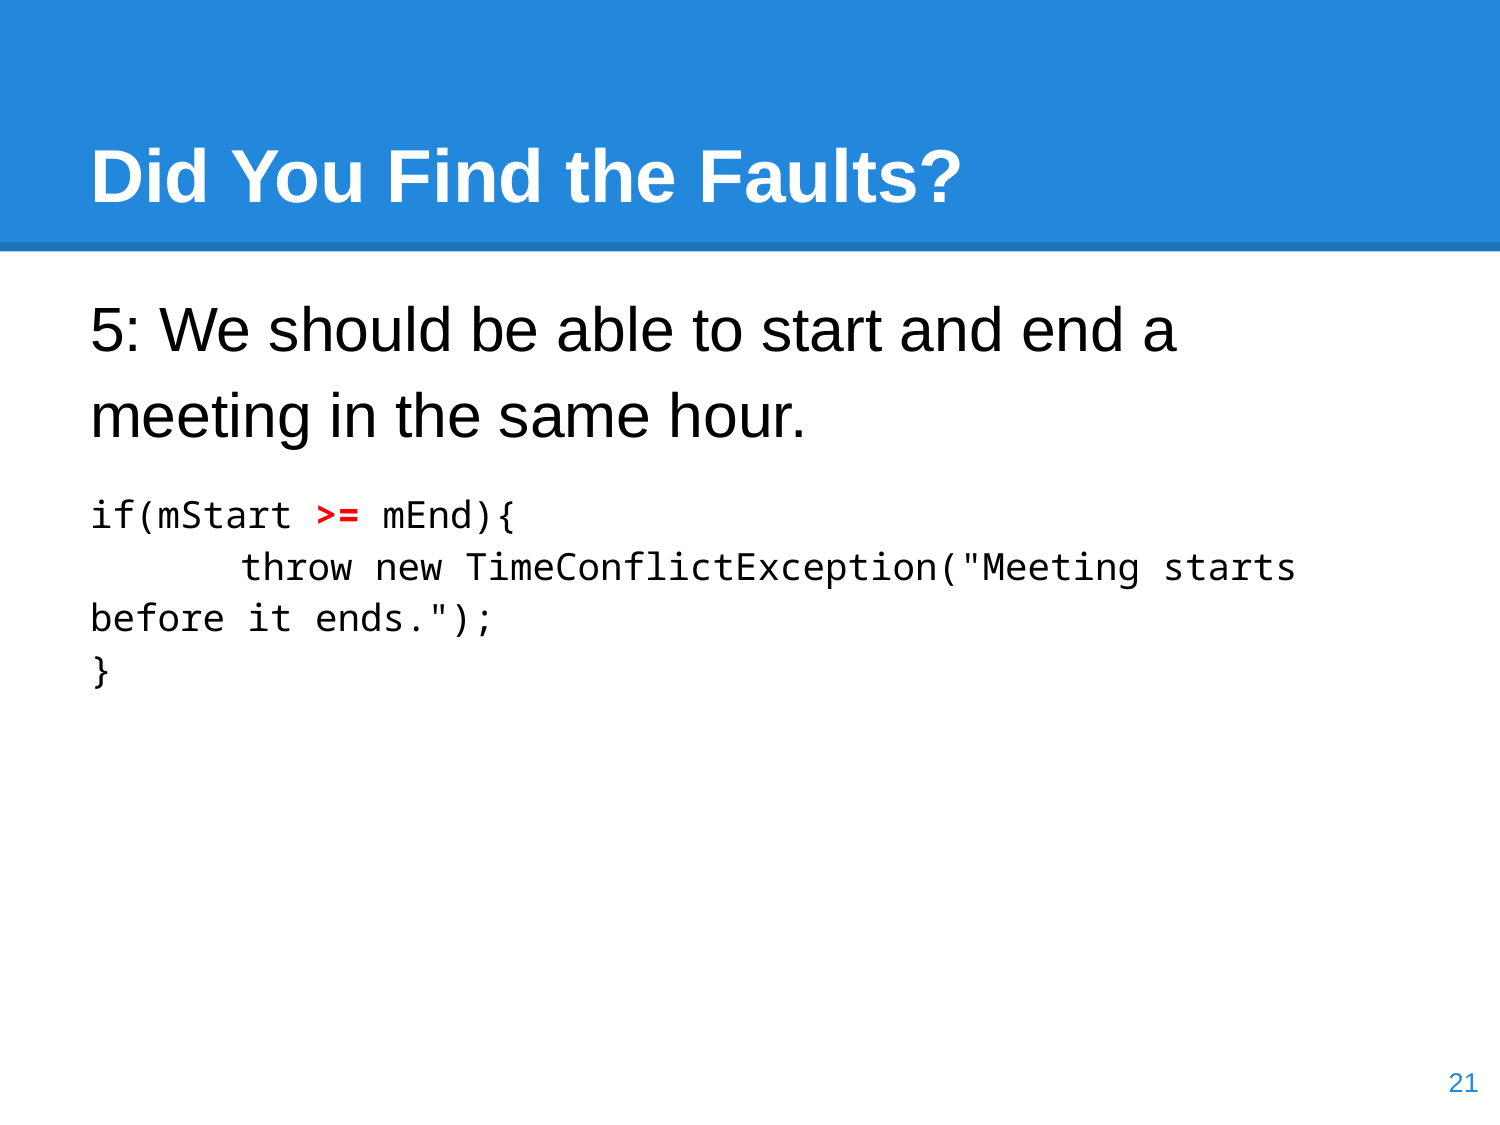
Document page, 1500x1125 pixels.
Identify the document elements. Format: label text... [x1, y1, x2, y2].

slide_number ‹#› [1403, 1038, 1494, 1125]
title Did You Find the Faults? [75, 45, 1425, 233]
list 5: We should be able to start and end a meeting in the same hour. if(mStart >= mEnd){ throw new TimeConflictException("Meeting starts before it ends."); } [75, 262, 1425, 1078]
